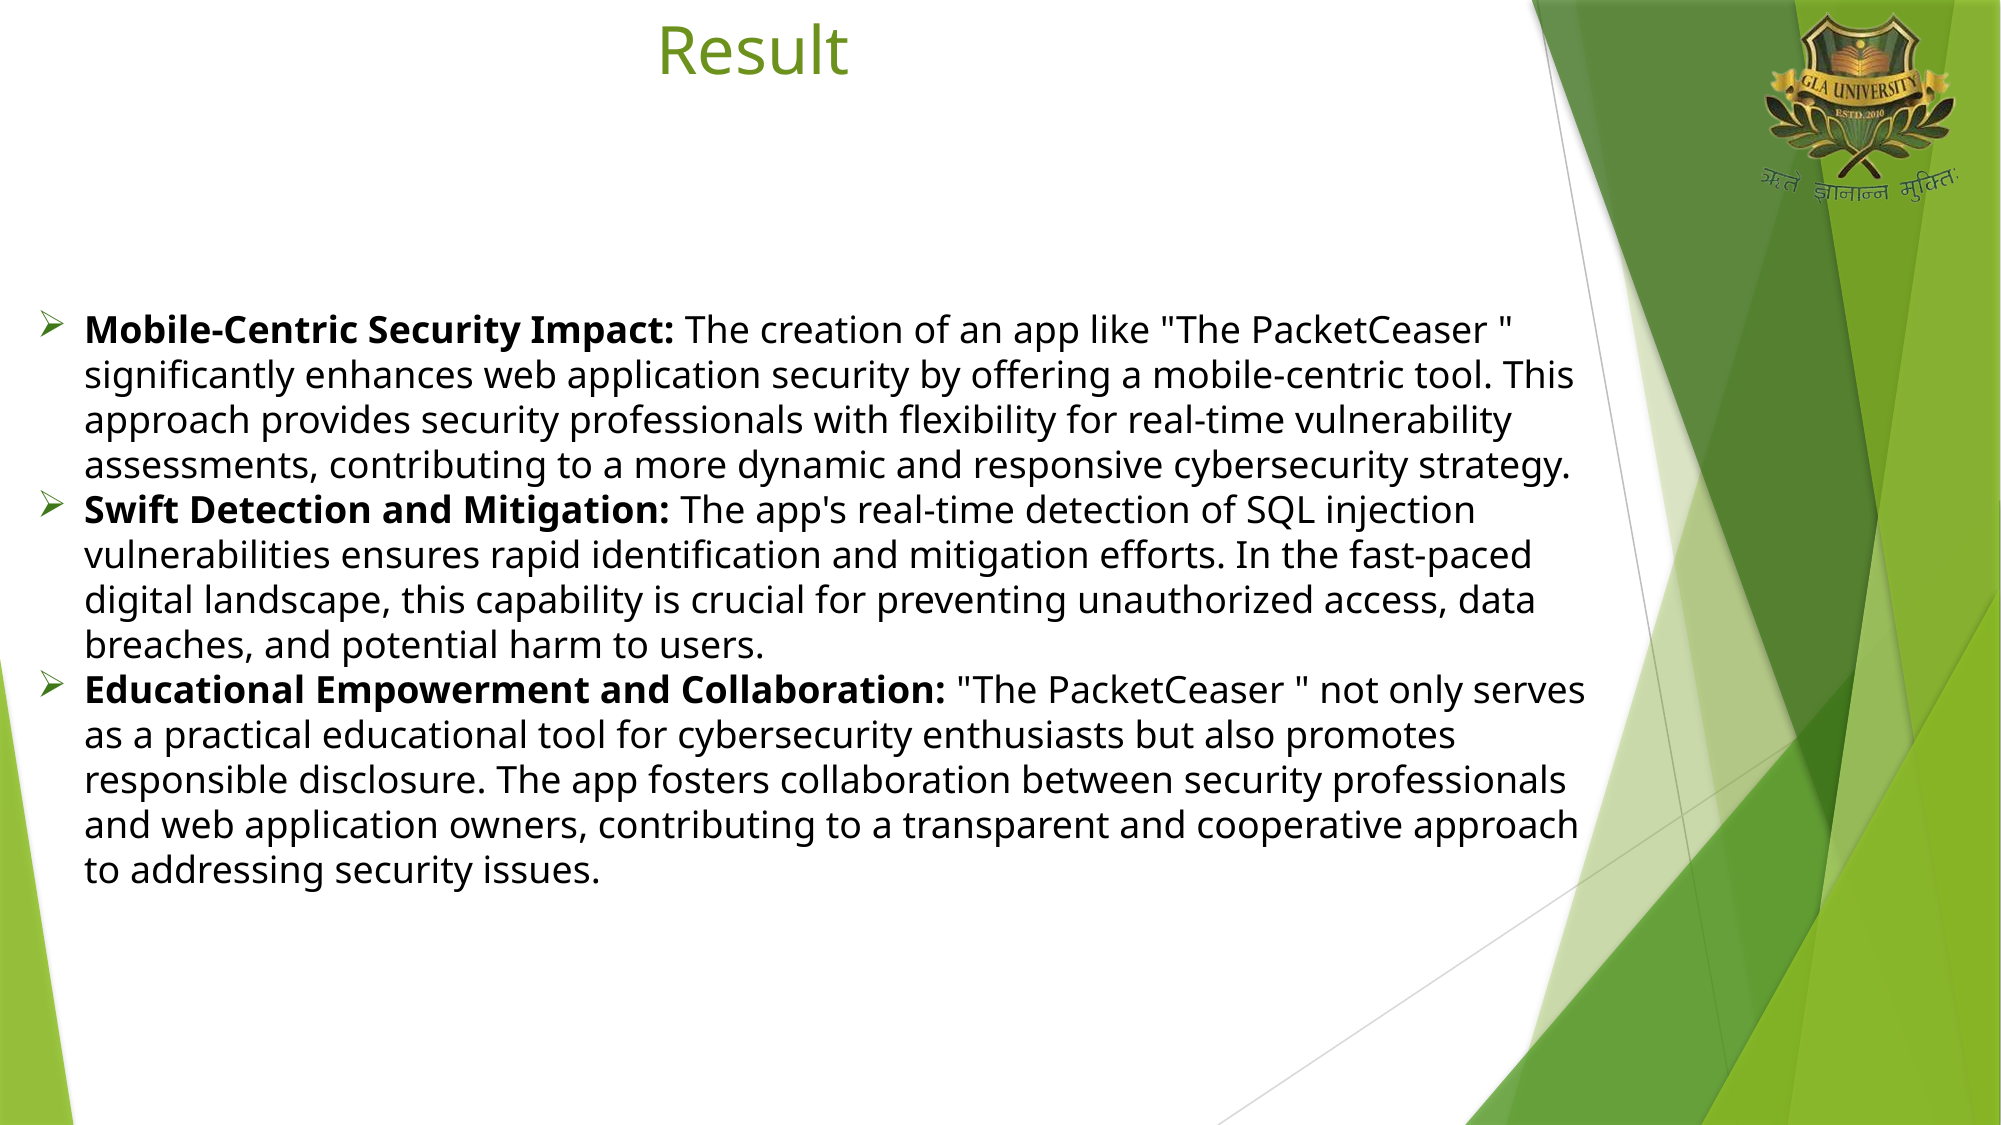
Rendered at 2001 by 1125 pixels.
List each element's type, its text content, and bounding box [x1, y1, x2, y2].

title Result [640, 0, 2000, 145]
picture [1761, 12, 1959, 204]
text_box Mobile-Centric Security Impact: The creation of an app like "The PacketCeaser " significantly enhances web application security by offering a mobile-centric tool. This approach provides security professionals with flexibility for real-time vulnerability assessments, contributing to a more dynamic and responsive cybersecurity strategy. Swift Detection and Mitigation: The app's real-time detection of SQL injection vulnerabilities ensures rapid identification and mitigation efforts. In the fast-paced digital landscape, this capability is crucial for preventing unauthorized access, data breaches, and potential harm to users. Educational Empowerment and Collaboration: "The PacketCeaser " not only serves as a practical educational tool for cybersecurity enthusiasts but also promotes responsible disclosure. The app fosters collaboration between security professionals and web application owners, contributing to a transparent and cooperative approach to addressing security issues. [22, 298, 1625, 944]
